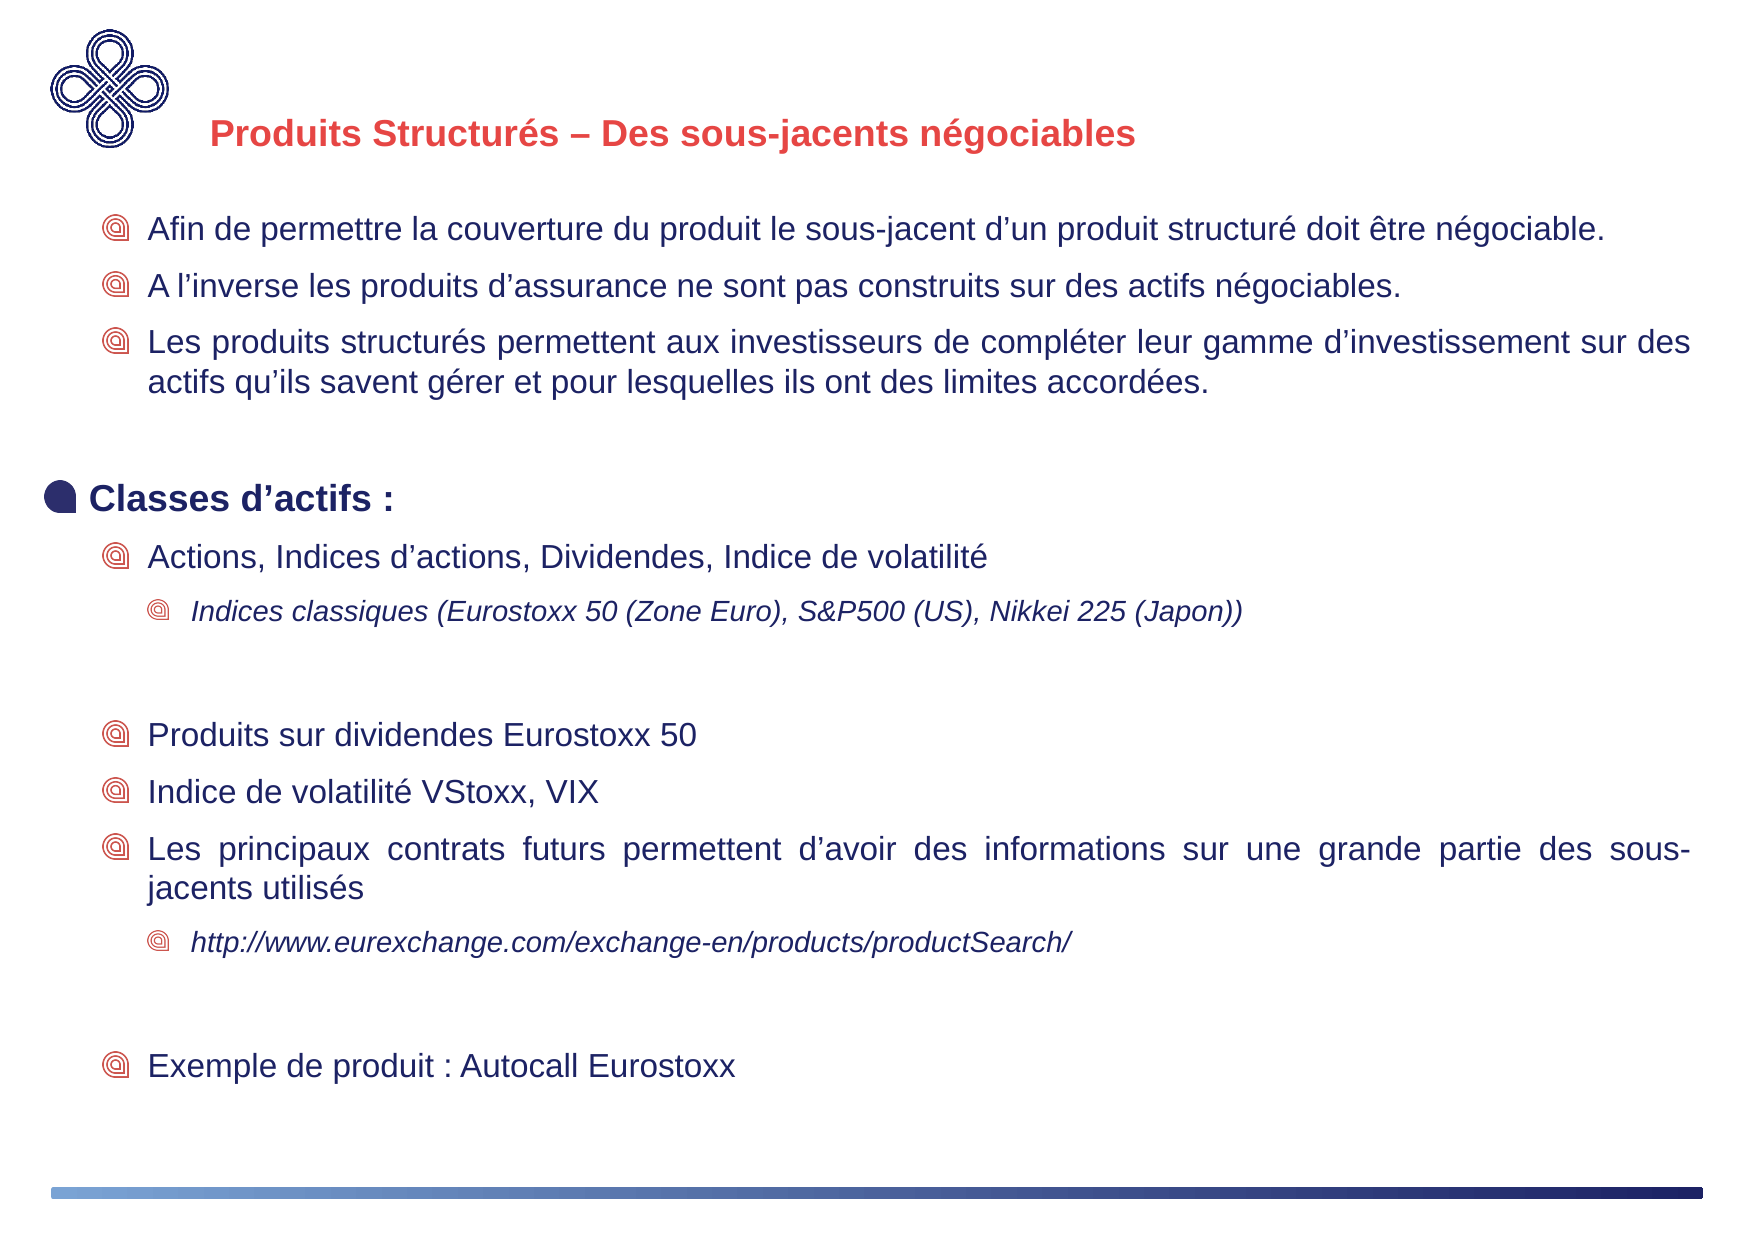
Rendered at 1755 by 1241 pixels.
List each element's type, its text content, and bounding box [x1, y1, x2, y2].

picture [102, 271, 129, 297]
picture [102, 1051, 129, 1078]
picture [50, 29, 169, 148]
picture [102, 214, 129, 241]
title Produits Structurés – Des sous-jacents négociables [209, 29, 1698, 189]
picture [102, 777, 129, 803]
picture [102, 542, 129, 569]
picture [147, 599, 169, 620]
picture [44, 480, 76, 513]
picture [102, 833, 129, 860]
picture [147, 930, 169, 951]
list Afin de permettre la couverture du produit le sous-jacent d’un produit structuré doit être négociable. A l’inverse les produits d’assurance ne sont pas construits sur des actifs négociables. Les produits structurés permettent aux investisseurs de compléter leur gamme d’investissement sur des actifs qu’ils savent gérer et pour lesquelles ils ont des limites accordées. Classes d’actifs : Actions, Indices d’actions, Dividendes, Indice de volatilité Indices classiques (Eurostoxx 50 (Zone Euro), S&P500 (US), Nikkei 225 (Japon)) Produits sur dividendes Eurostoxx 50 Indice de volatilité VStoxx, VIX Les principaux contrats futurs permettent d’avoir des informations sur une grande partie des sous-jacents utilisés http://www.eurexchange.com/exchange-en/products/productSearch/ Exemple de produit : Autocall Eurostoxx [44, 207, 1694, 1140]
picture [102, 327, 129, 354]
picture [102, 720, 129, 747]
